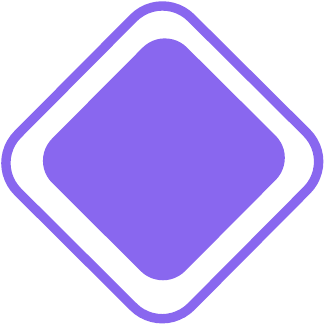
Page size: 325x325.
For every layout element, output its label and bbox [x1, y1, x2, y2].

text_box [4, 4, 321, 321]
